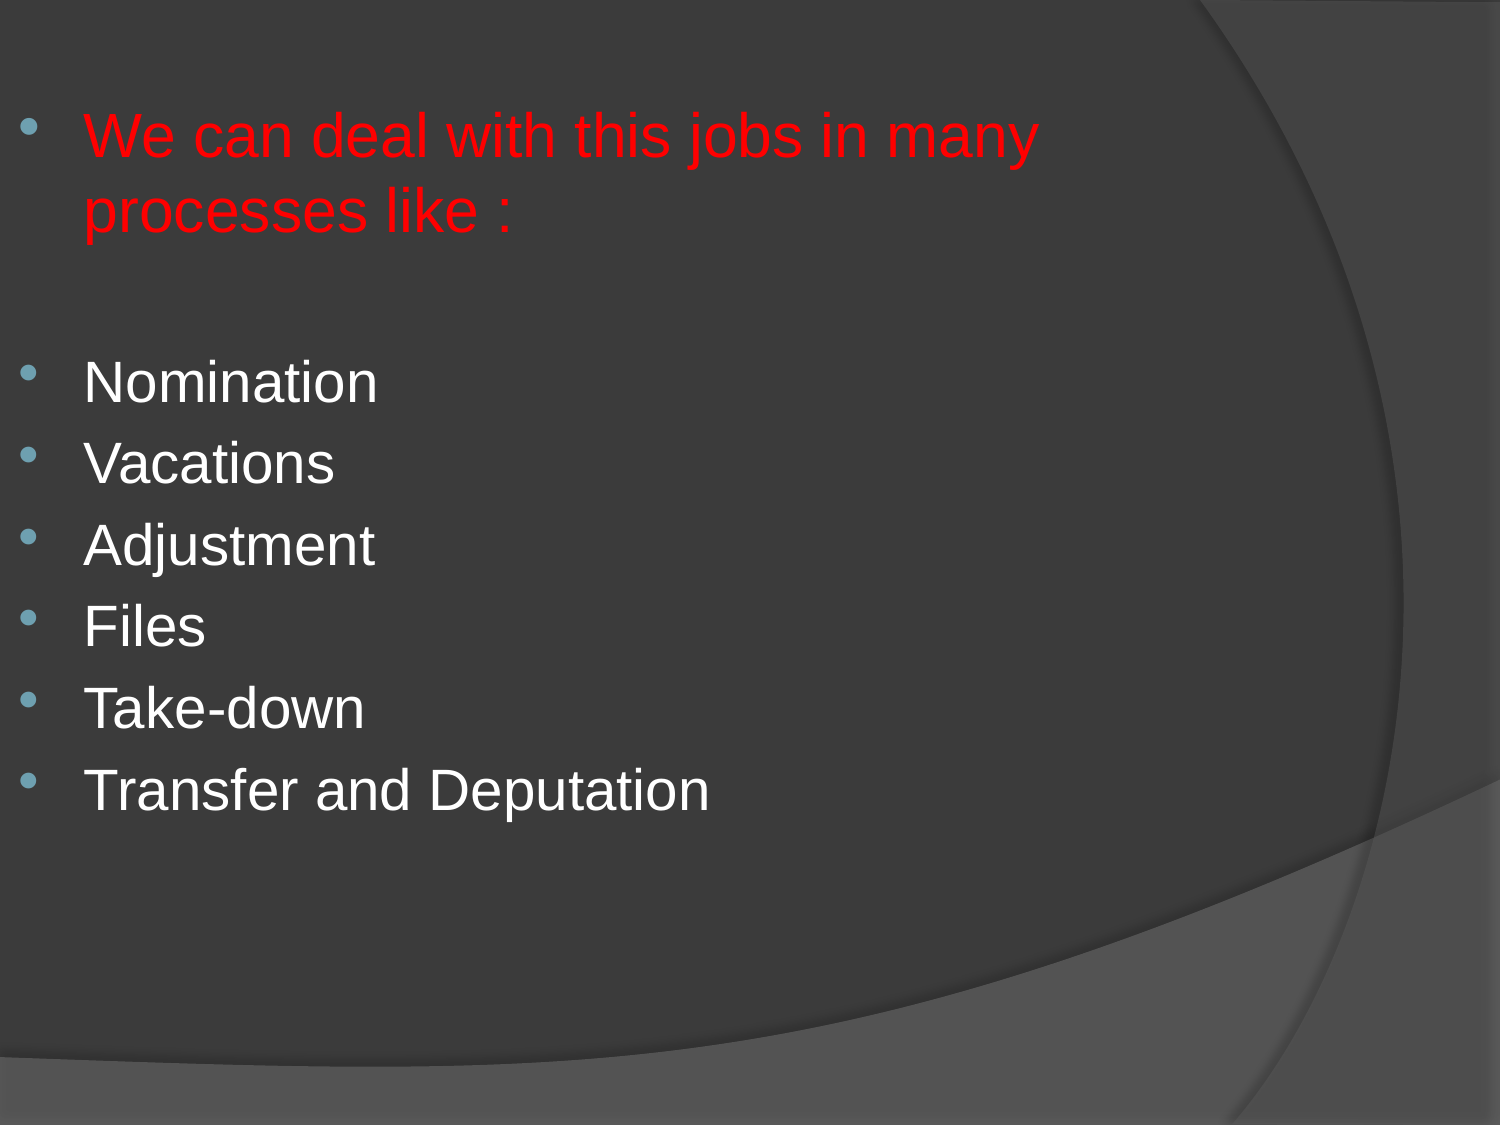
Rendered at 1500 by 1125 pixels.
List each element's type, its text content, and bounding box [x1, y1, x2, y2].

list We can deal with this jobs in many processes like : Nomination Vacations Adjustment Files Take-down Transfer and Deputation [0, 87, 1275, 1038]
